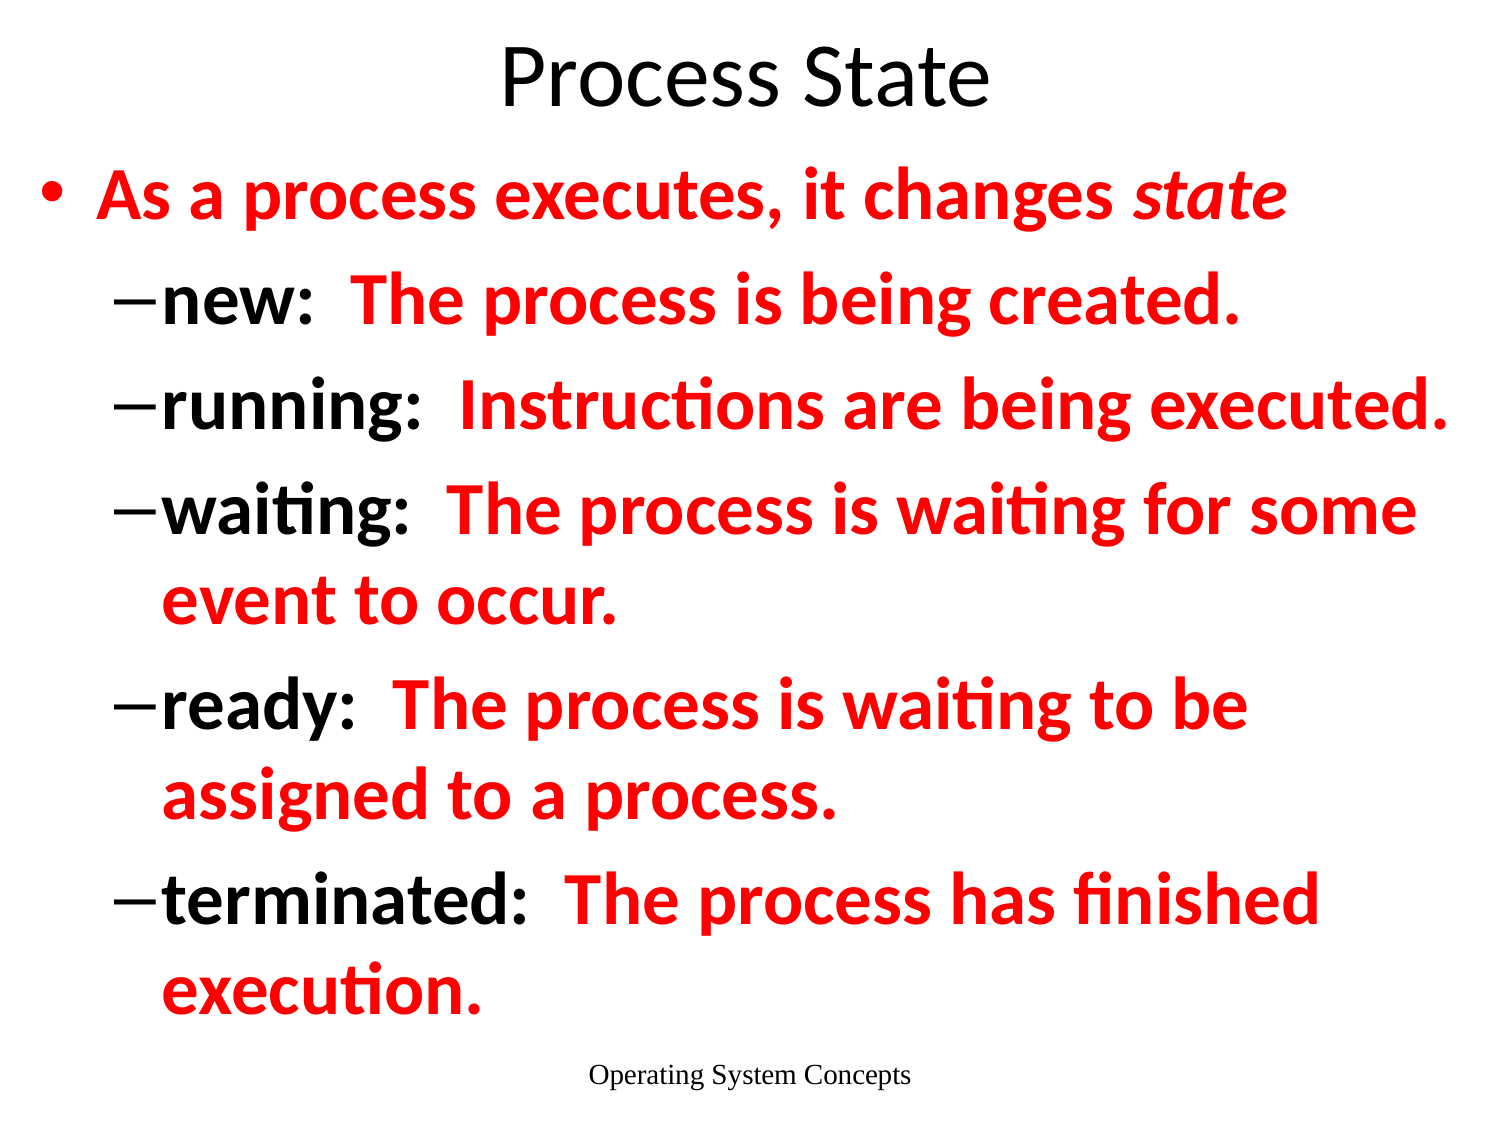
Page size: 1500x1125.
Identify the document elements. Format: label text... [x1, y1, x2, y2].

title Process State [192, 0, 1301, 137]
list As a process executes, it changes state new: The process is being created. running: Instructions are being executed. waiting: The process is waiting for some event to occur. ready: The process is waiting to be assigned to a process. terminated: The process has finished execution. [24, 137, 1500, 580]
footer Operating System Concepts [512, 1042, 988, 1103]
